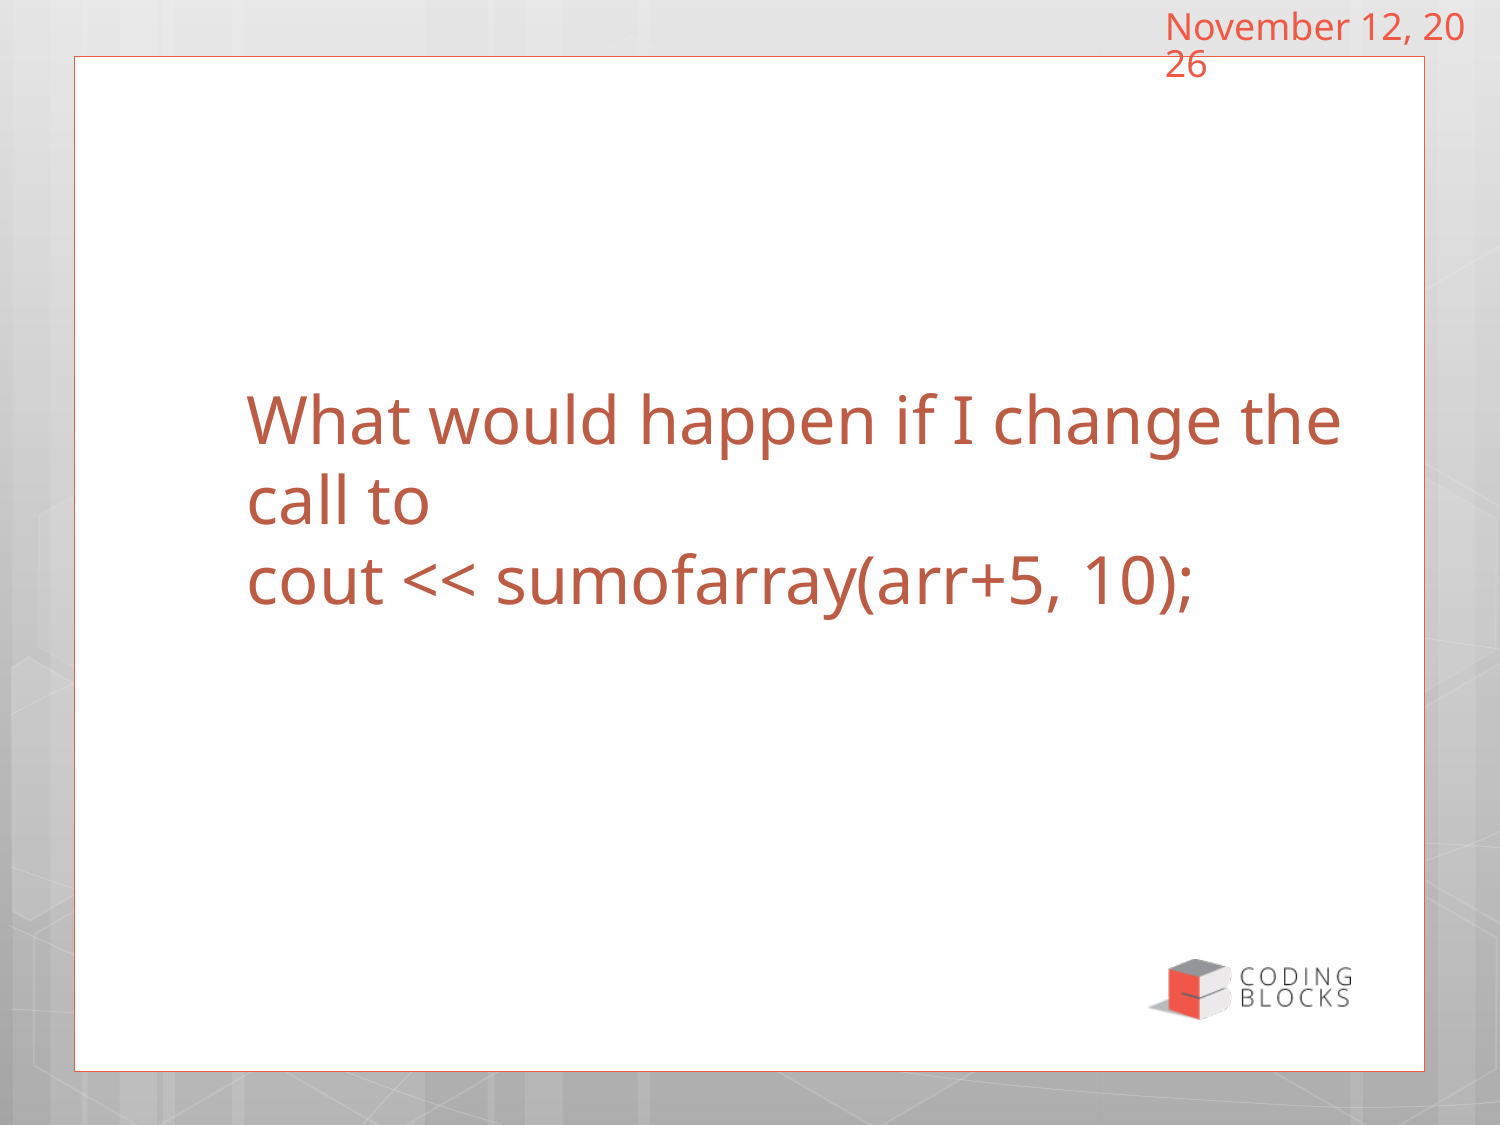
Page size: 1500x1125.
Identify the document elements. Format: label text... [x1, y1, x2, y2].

picture [1146, 959, 1351, 1021]
title What would happen if I change the call to cout << sumofarray(arr+5, 10); [231, 531, 1410, 626]
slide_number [1149, 0, 1500, 37]
